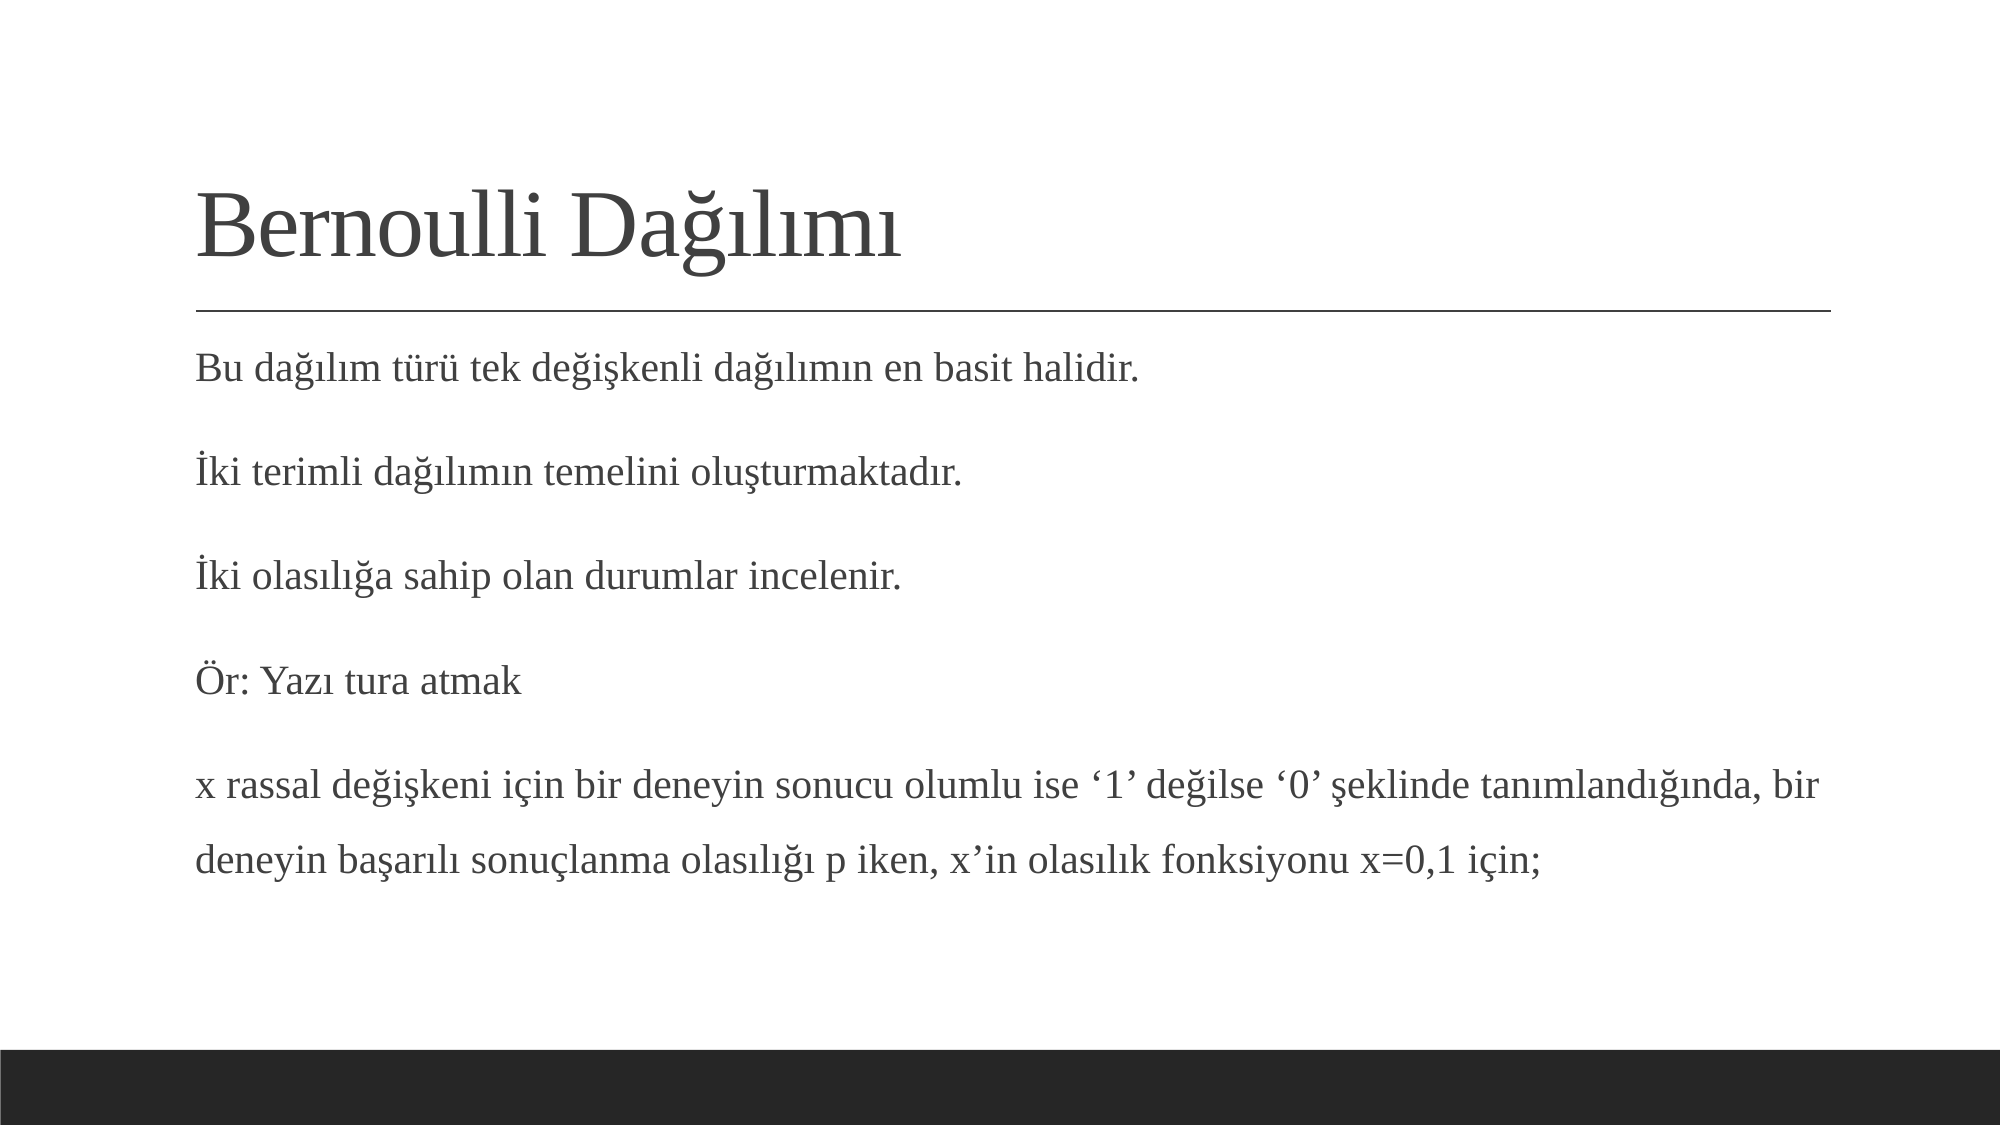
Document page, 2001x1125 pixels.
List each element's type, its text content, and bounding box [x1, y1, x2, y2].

title Bernoulli Dağılımı [180, 47, 1830, 285]
